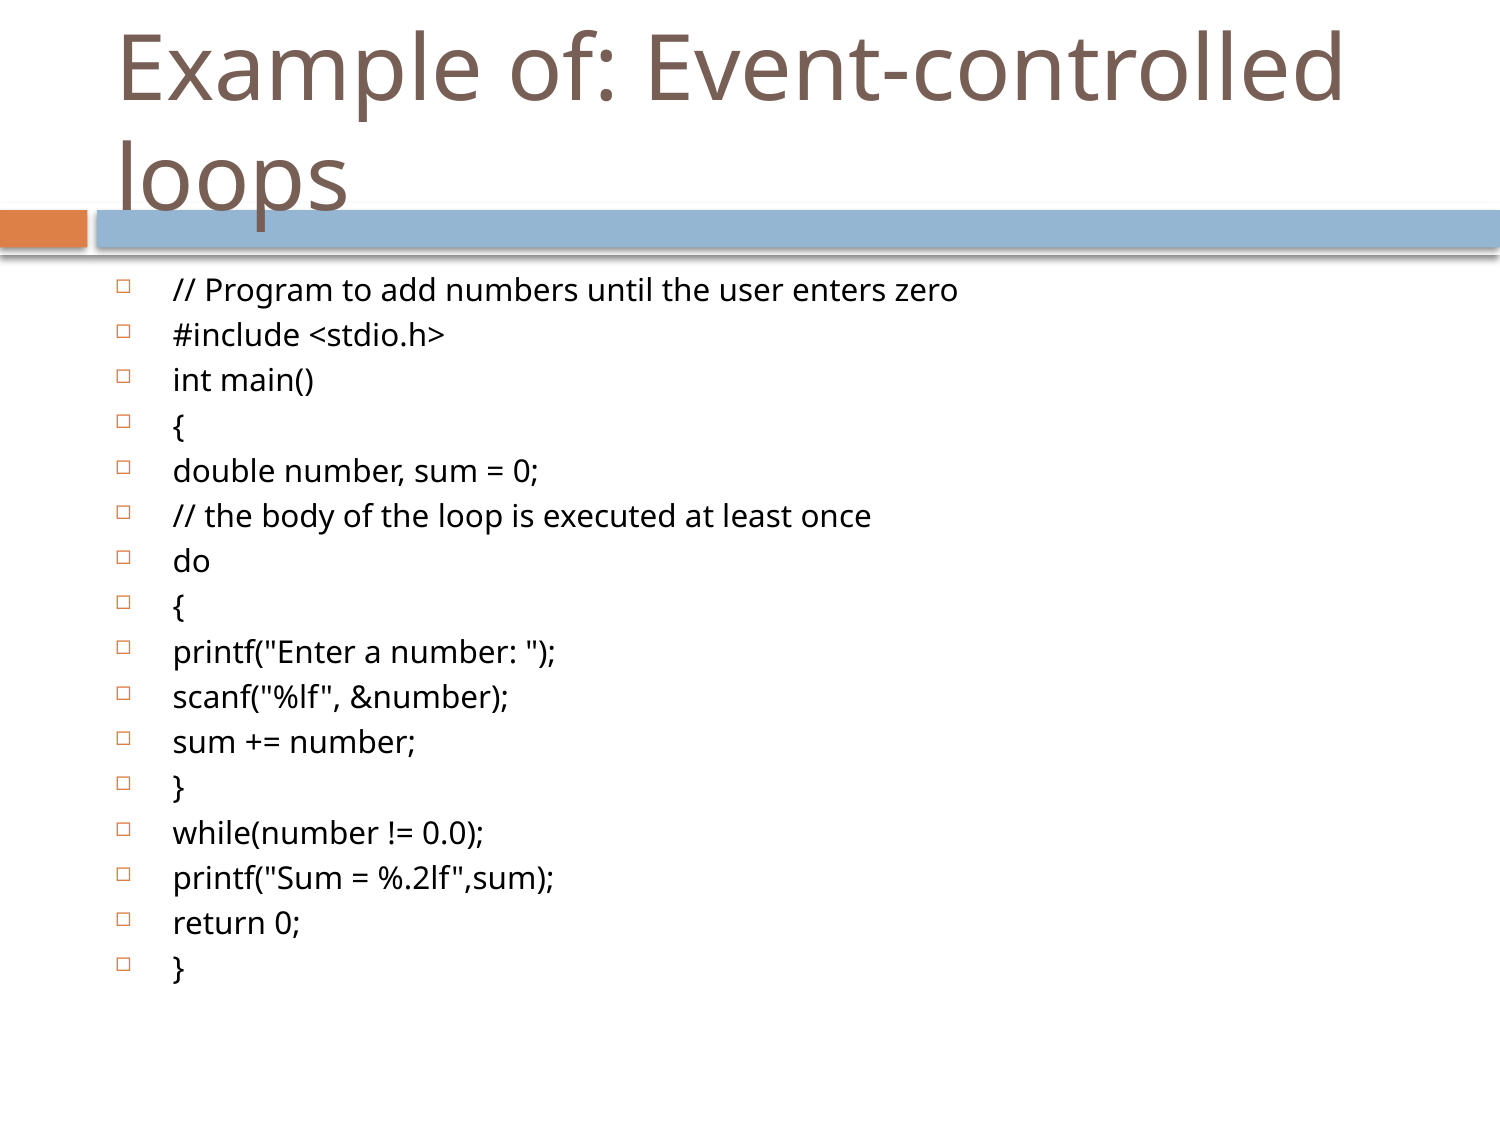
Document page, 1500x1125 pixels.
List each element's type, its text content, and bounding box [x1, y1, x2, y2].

list // Program to add numbers until the user enters zero #include <stdio.h> int main() { double number, sum = 0; // the body of the loop is executed at least once do { printf("Enter a number: "); scanf("%lf", &number); sum += number; } while(number != 0.0); printf("Sum = %.2lf",sum); return 0; } [100, 262, 1438, 1000]
title Example of: Event-controlled loops [100, 37, 1438, 200]
